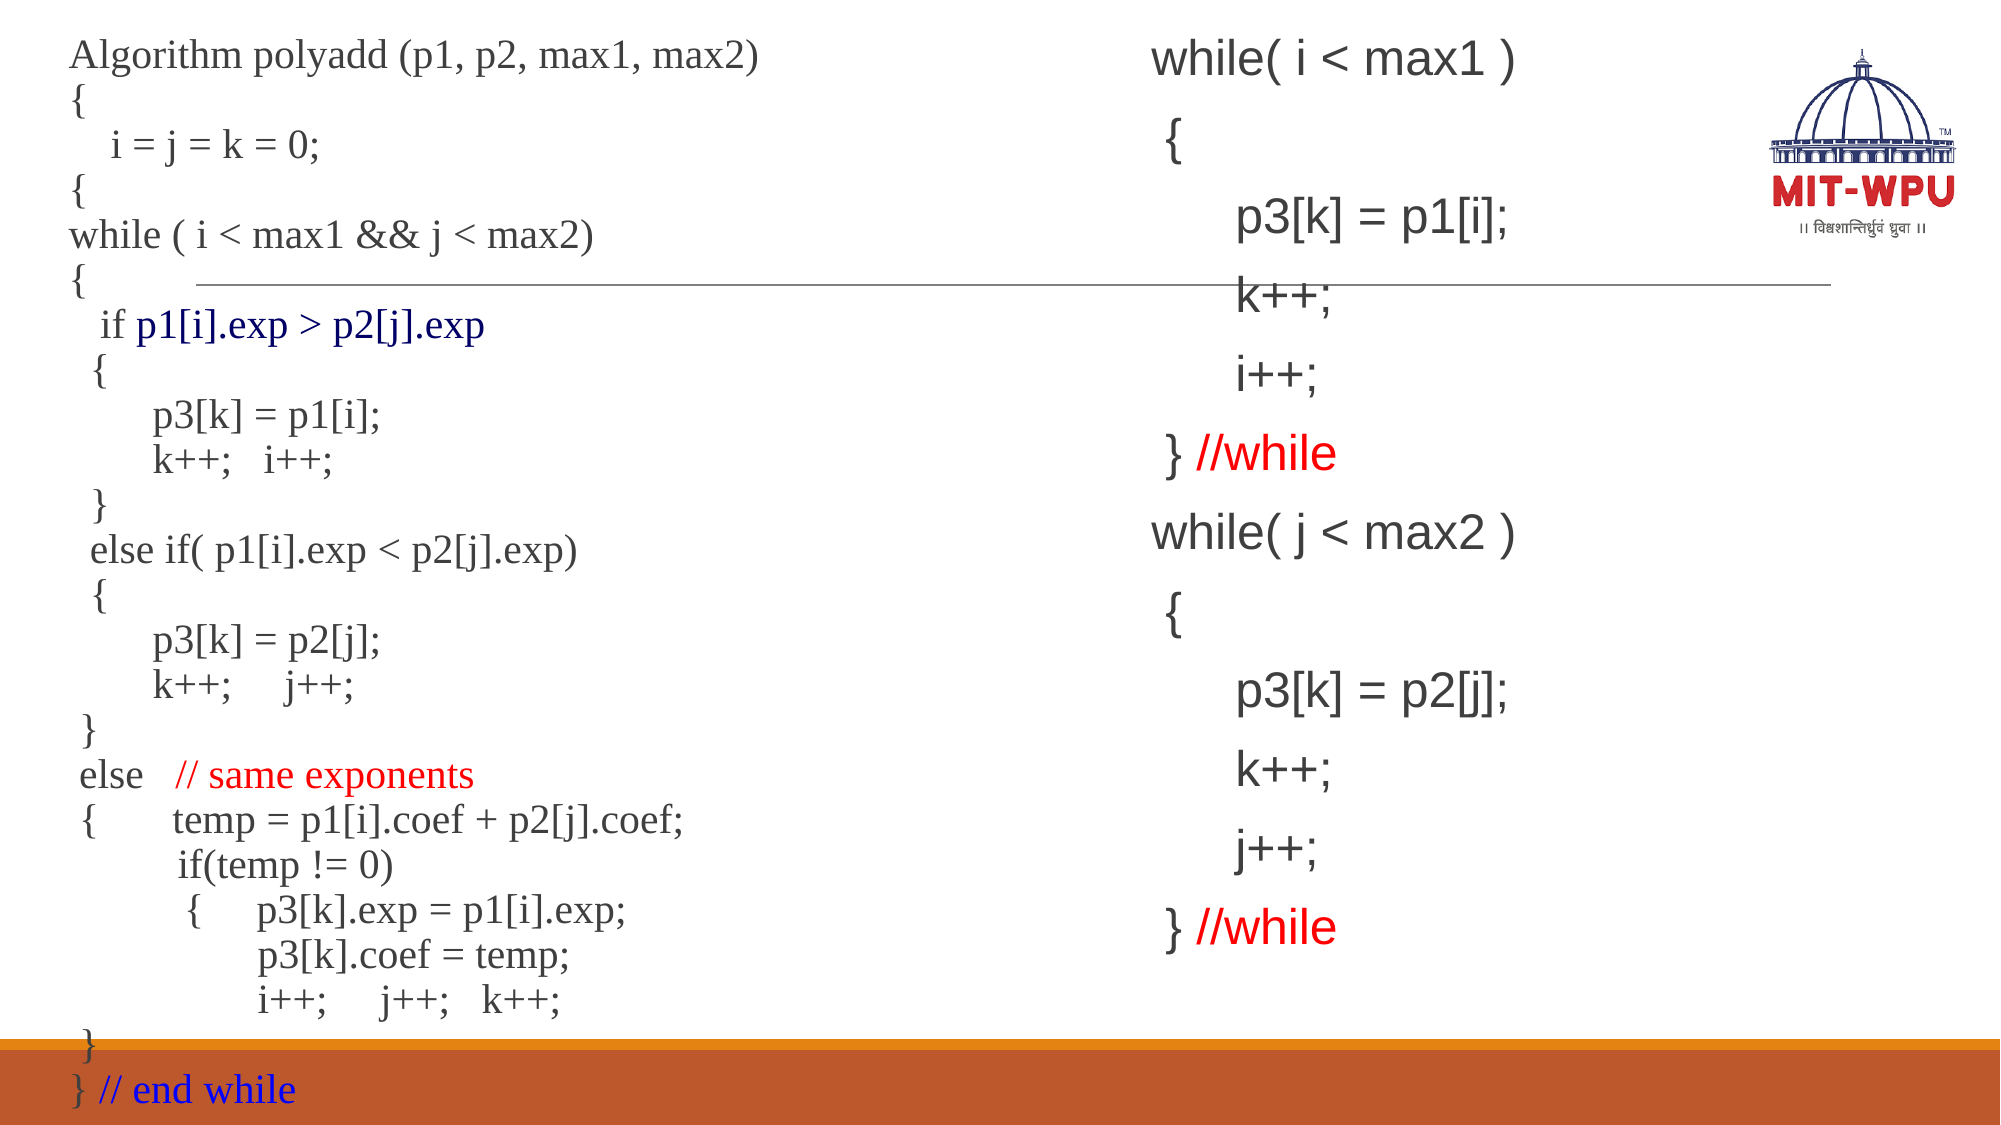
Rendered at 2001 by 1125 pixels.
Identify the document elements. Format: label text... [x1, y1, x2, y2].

list while( i < max1 ) { p3[k] = p1[i]; k++; i++; } //while while( j < max2 ) { p3[k] = p2[j]; k++; j++; } //while [1132, 24, 1772, 1009]
picture [1769, 49, 1979, 239]
list Algorithm polyadd (p1, p2, max1, max2) { i = j = k = 0; { while ( i < max1 && j < max2) { if p1[i].exp > p2[j].exp { p3[k] = p1[i]; k++; i++; } else if( p1[i].exp < p2[j].exp) { p3[k] = p2[j]; k++; j++; } else // same exponents { temp = p1[i].coef + p2[j].coef; if(temp != 0) { p3[k].exp = p1[i].exp; p3[k].coef = temp; i++; j++; k++; } } // end while [50, 24, 1000, 1055]
